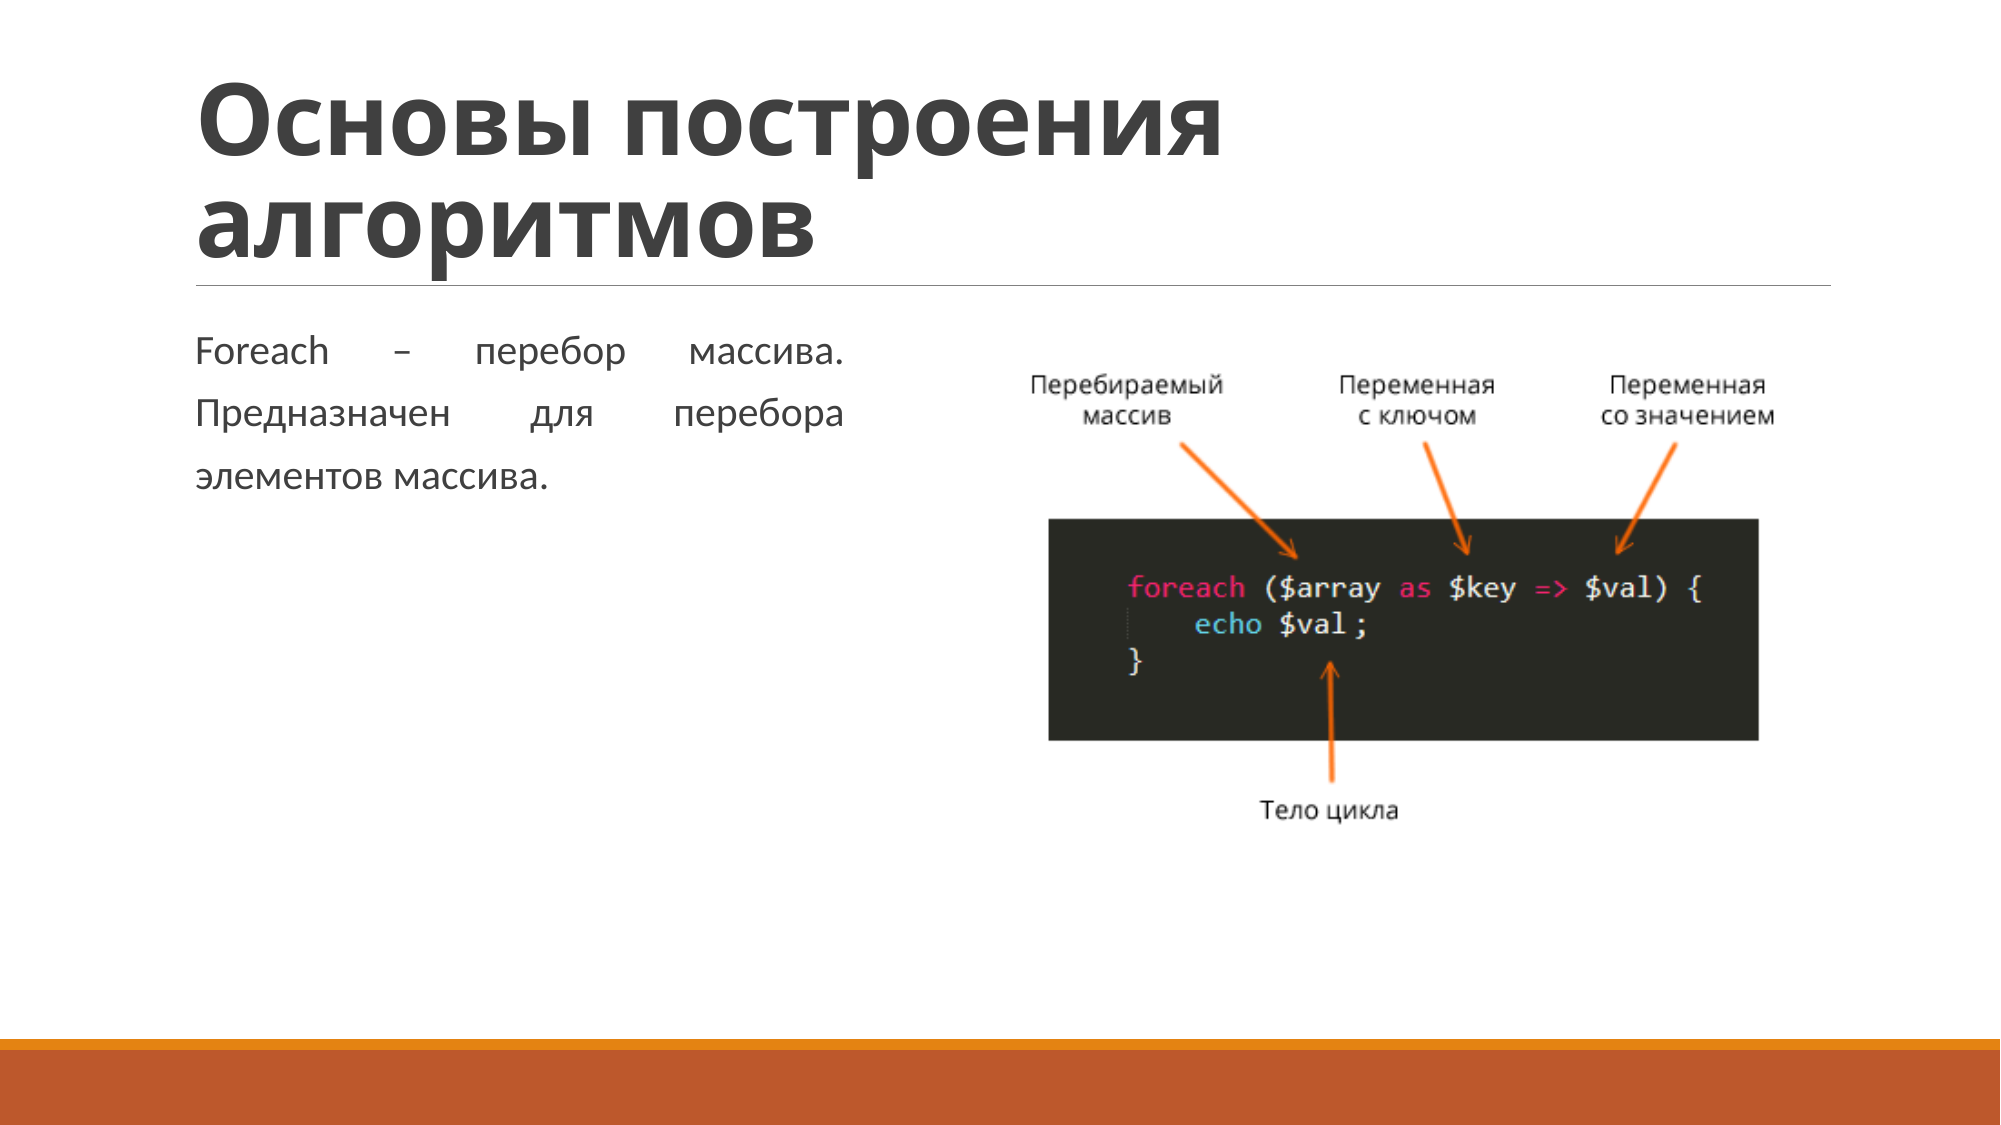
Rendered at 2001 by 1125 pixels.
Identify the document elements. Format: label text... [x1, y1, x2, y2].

list Foreach – перебор массива. Предназначен для перебора элементов массива. [180, 302, 846, 963]
picture [980, 343, 1831, 853]
title Основы построения алгоритмов [180, 47, 1830, 285]
